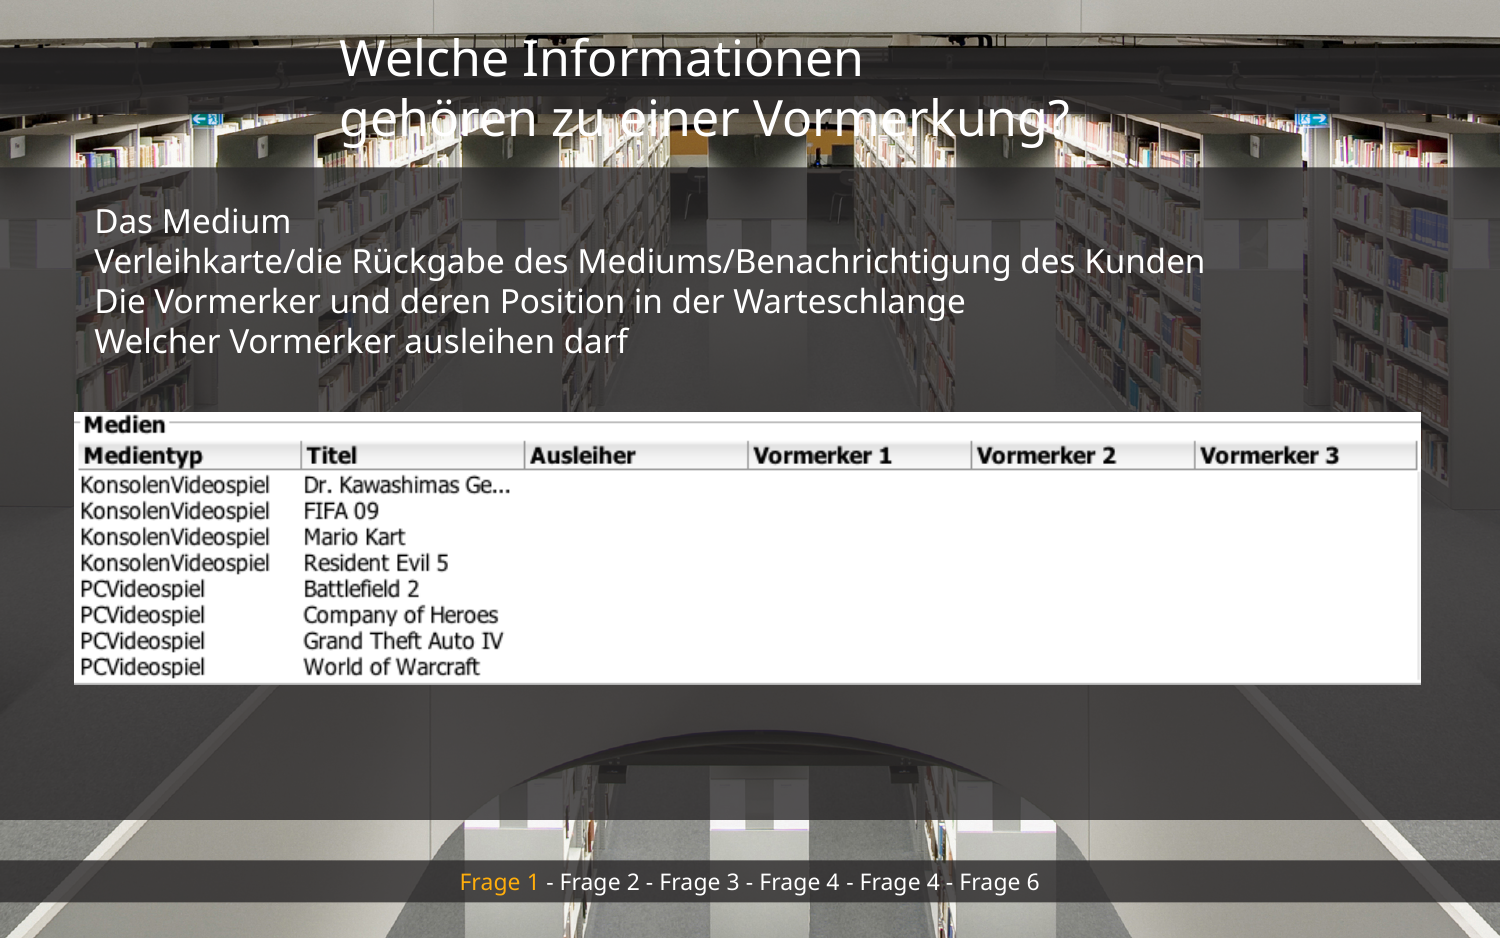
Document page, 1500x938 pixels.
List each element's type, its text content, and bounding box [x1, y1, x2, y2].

text_box Das Medium Verleihkarte/die Rückgabe des Mediums/Benachrichtigung des Kunden Die Vormerker und deren Position in der Warteschlange Welcher Vormerker ausleihen darf [79, 192, 1421, 367]
text_box Frage 1 - Frage 2 - Frage 3 - Frage 4 - Frage 4 - Frage 6 [0, 860, 1500, 903]
picture [0, 0, 1500, 47]
text_box Welche Informationen gehören zu einer Vormerkung? [325, 18, 1086, 154]
picture [74, 412, 1421, 685]
picture [0, 903, 1500, 938]
picture [0, 115, 1500, 167]
text_box [0, 167, 1500, 820]
text_box [1086, 47, 1500, 115]
text_box [0, 47, 325, 115]
picture [0, 820, 1500, 860]
